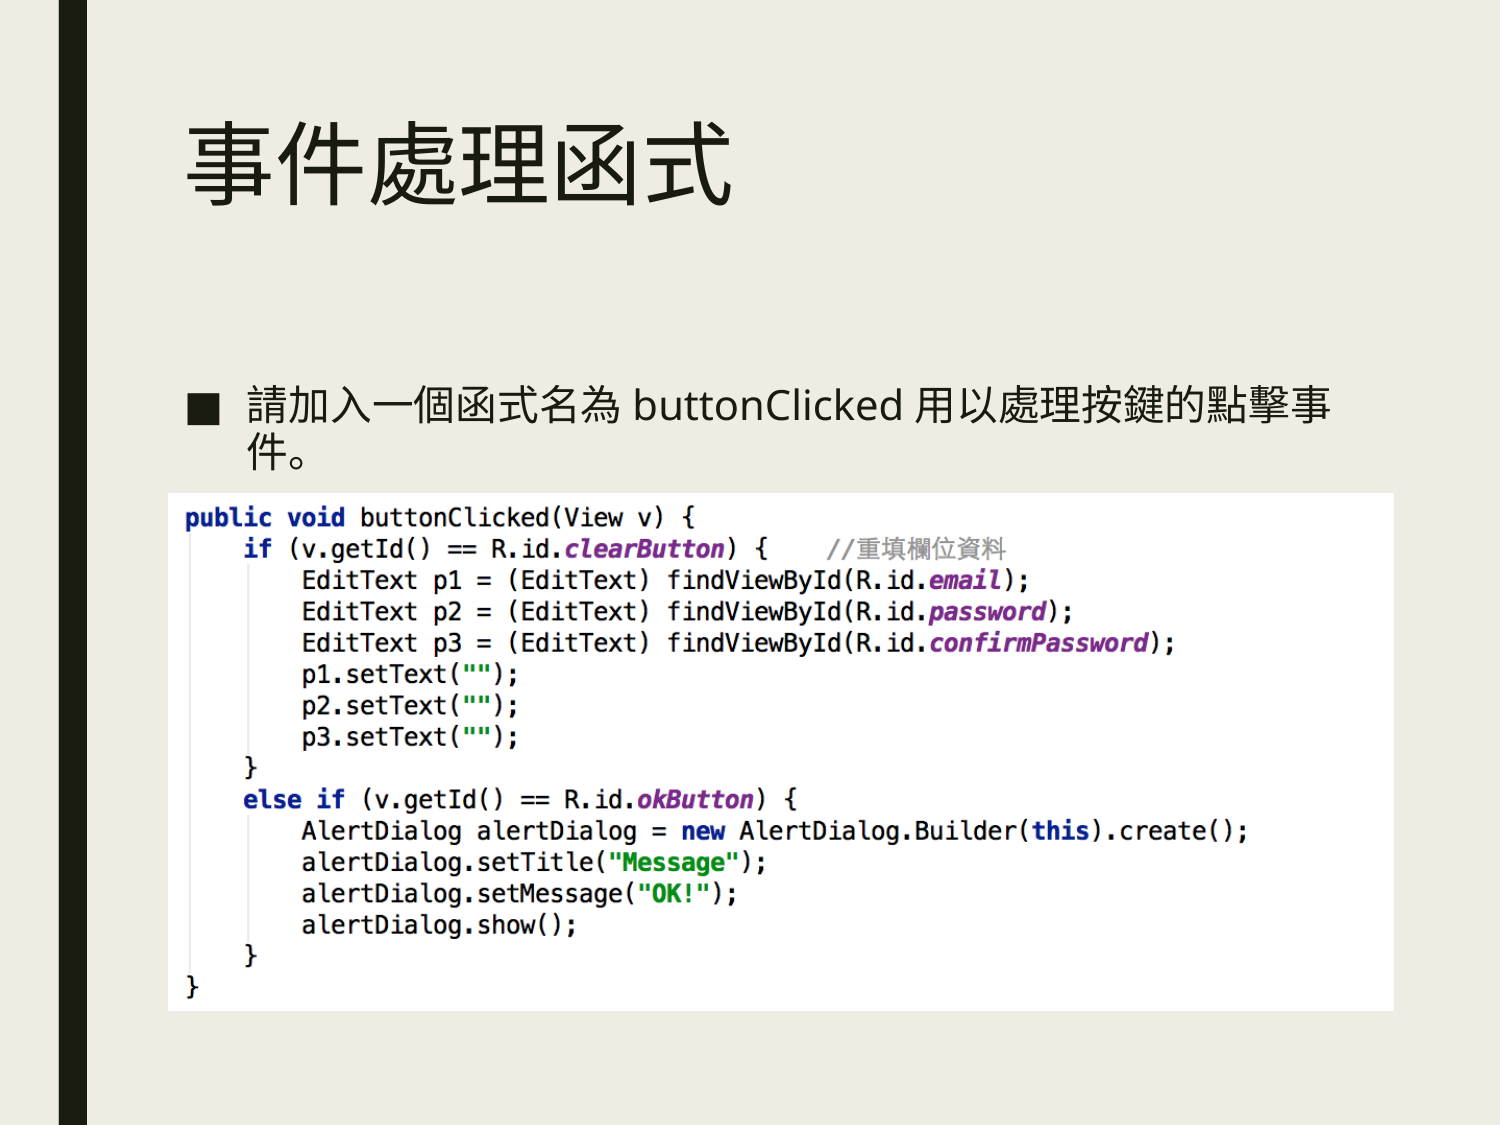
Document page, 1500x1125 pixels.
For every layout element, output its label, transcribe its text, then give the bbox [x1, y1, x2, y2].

title 事件處理函式 [168, 112, 1351, 357]
list 請加入一個函式名為buttonClicked用以處理按鍵的點擊事件。 [168, 375, 1351, 493]
picture [168, 493, 1394, 1011]
